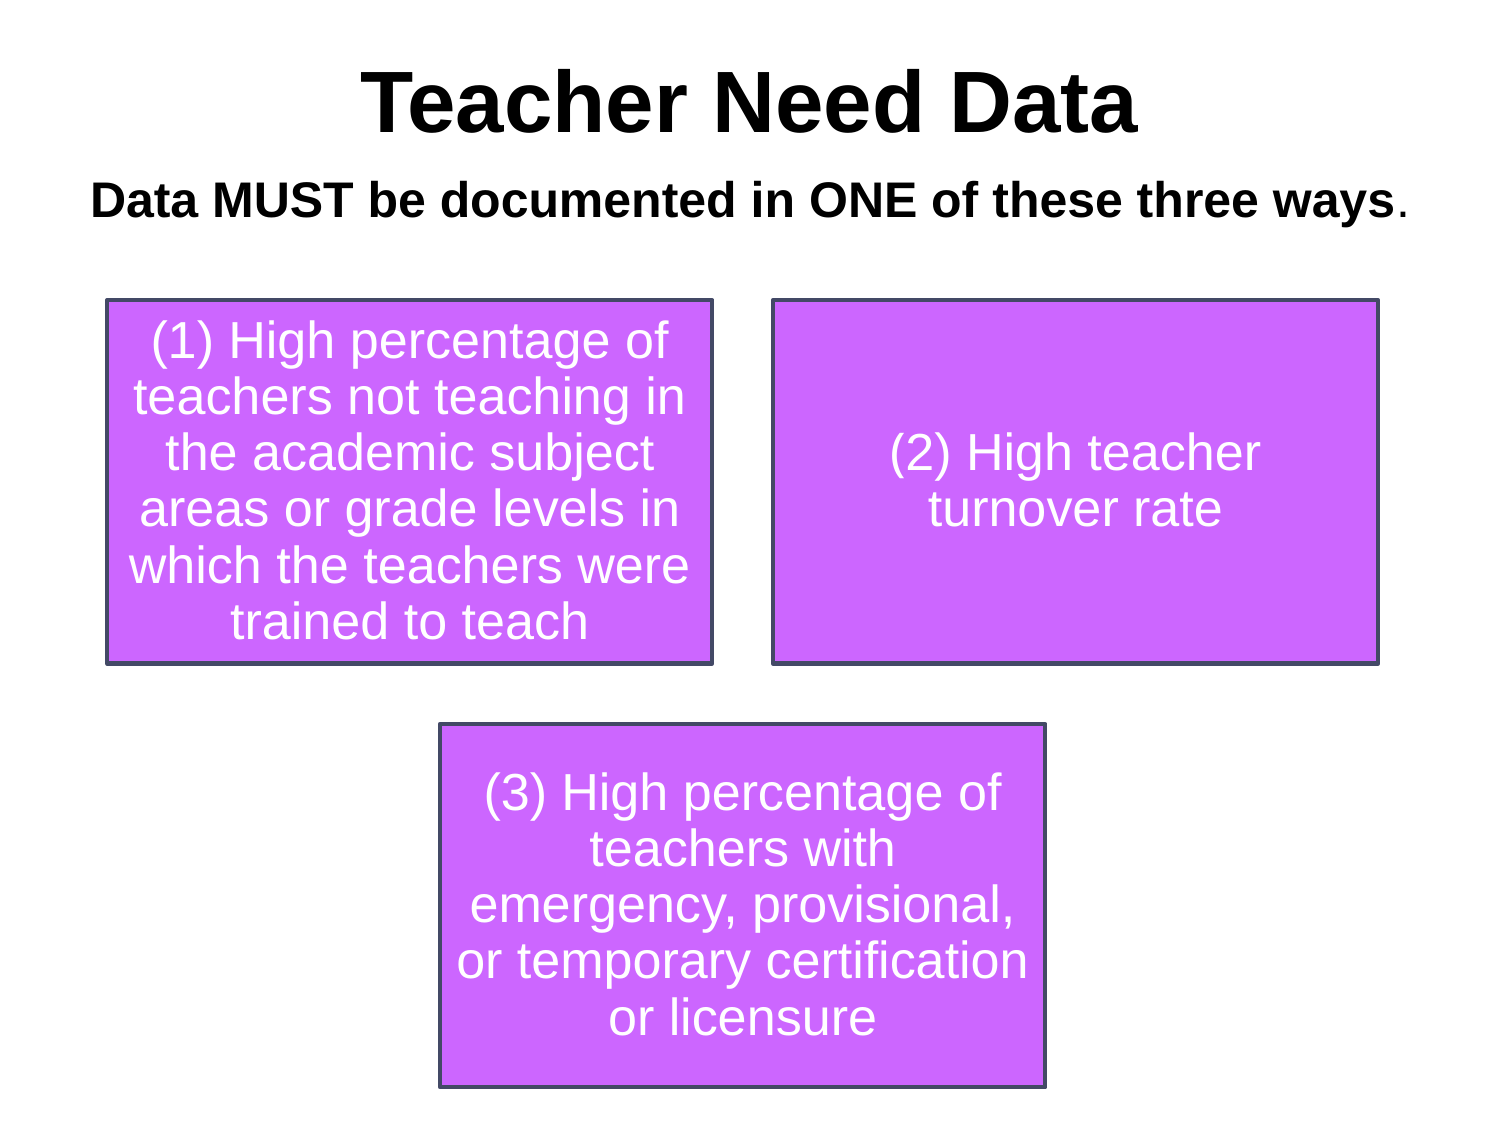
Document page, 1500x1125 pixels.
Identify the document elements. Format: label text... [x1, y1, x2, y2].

text_box Data MUST be documented in ONE of these three ways. [0, 159, 1500, 235]
title Teacher Need Data [75, 37, 1425, 157]
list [61, 299, 1425, 1088]
